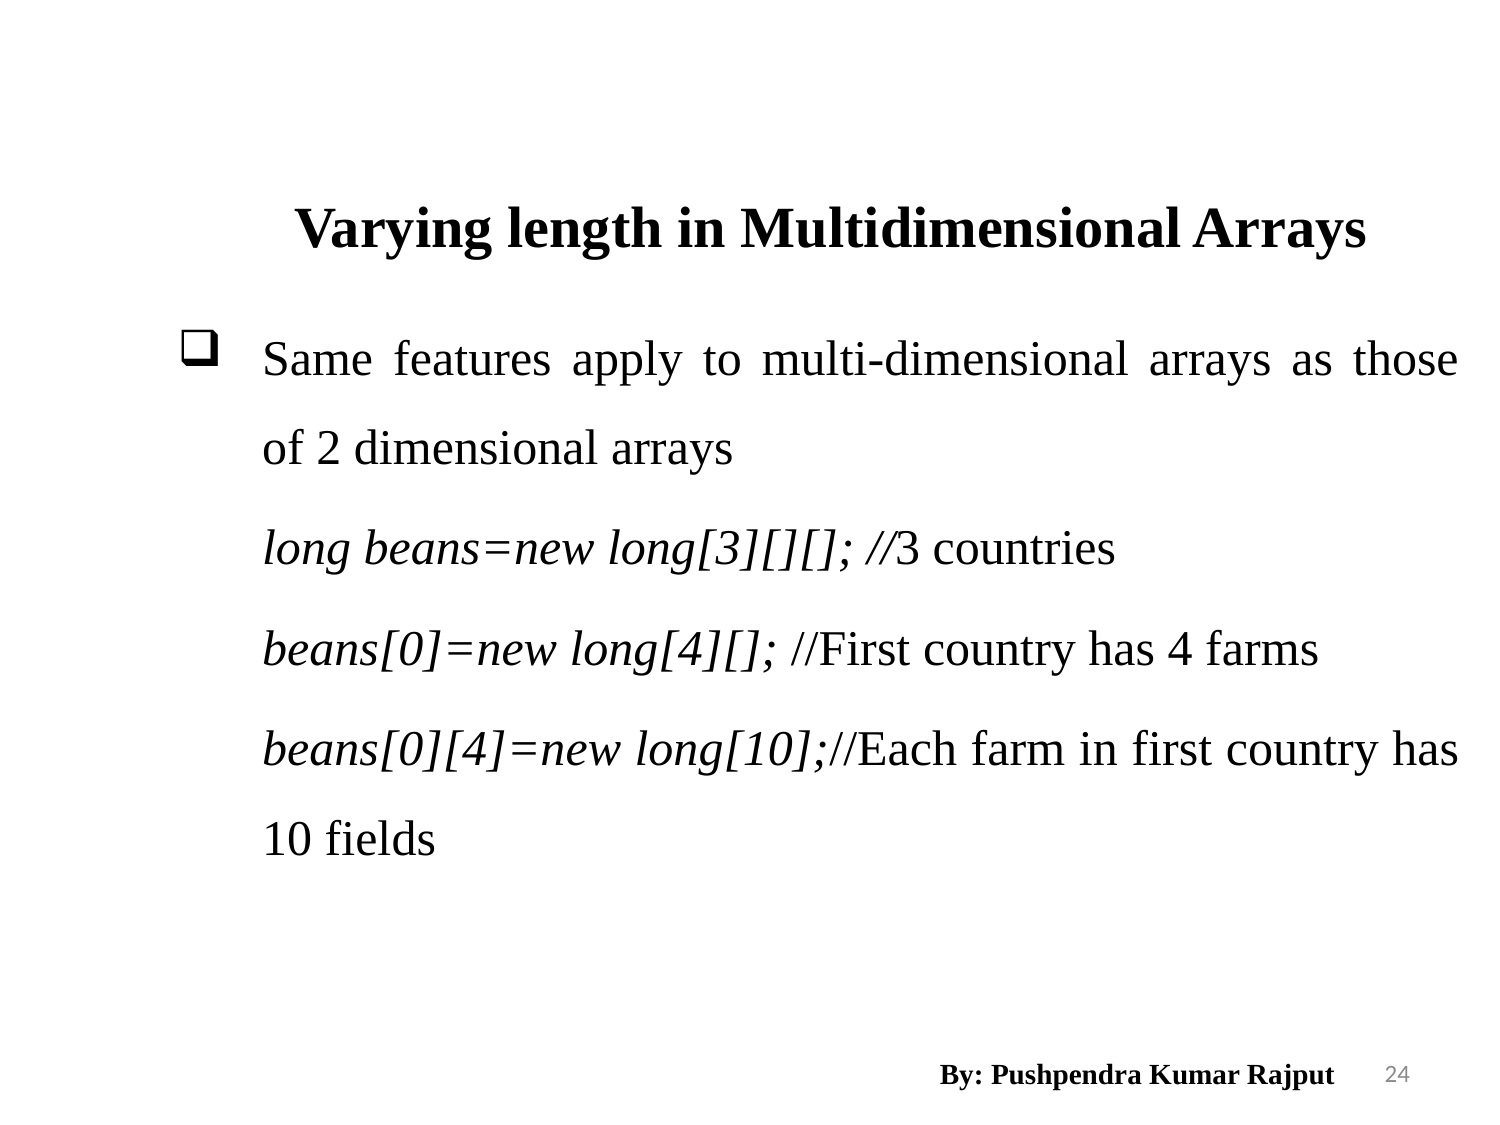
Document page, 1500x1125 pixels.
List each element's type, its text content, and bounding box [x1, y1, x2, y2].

footer By: Pushpendra Kumar Rajput [900, 1042, 1375, 1103]
text_box Varying length in Multidimensional Arrays [249, 174, 1413, 263]
slide_number 24 [1375, 1042, 1425, 1103]
text_box Same features apply to multi-dimensional arrays as those of 2 dimensional arrays long beans=new long[3][][]; //3 countries beans[0]=new long[4][]; //First country has 4 farms beans[0][4]=new long[10];//Each farm in first country has 10 fields [162, 287, 1475, 1038]
